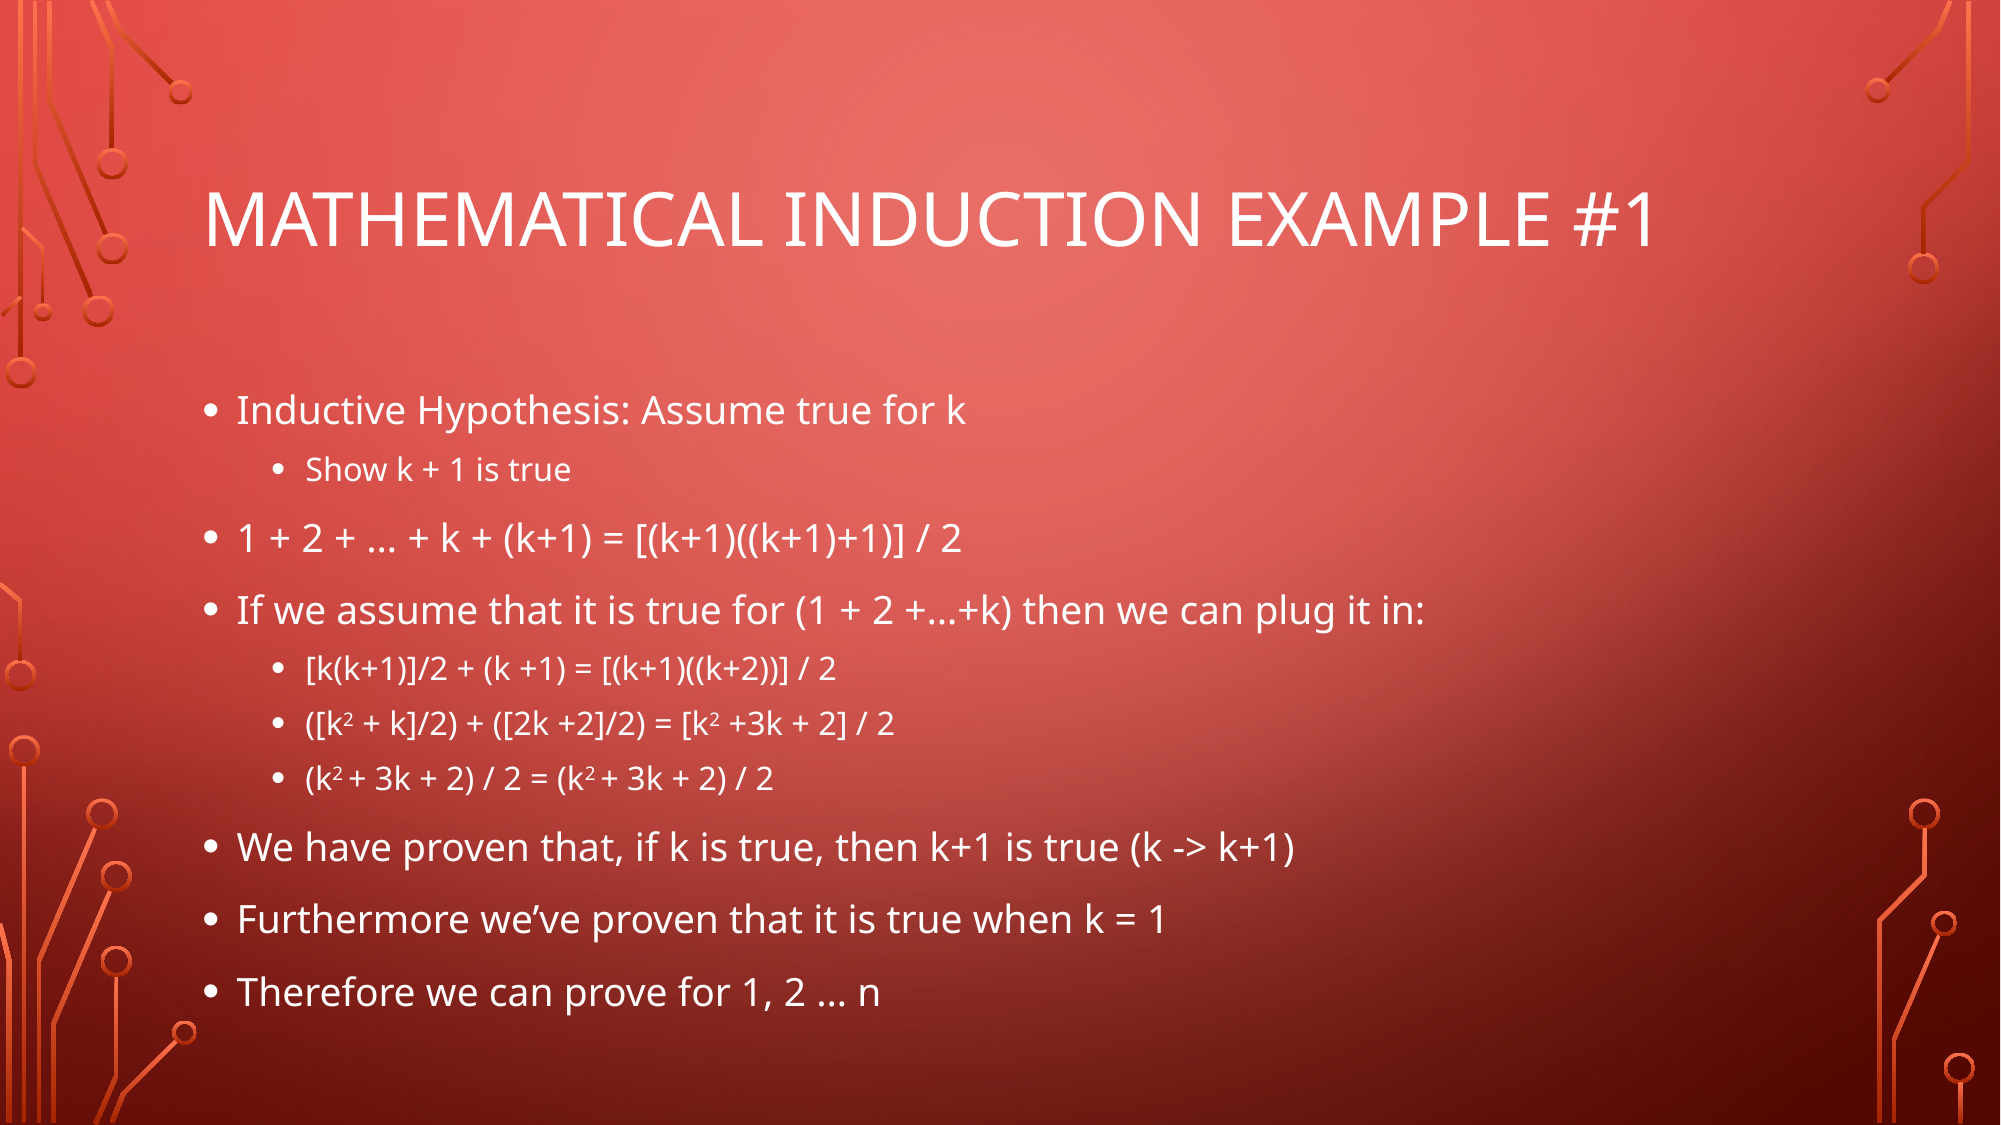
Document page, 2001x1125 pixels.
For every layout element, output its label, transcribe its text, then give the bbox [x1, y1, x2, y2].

list Inductive Hypothesis: Assume true for k Show k + 1 is true 1 + 2 + … + k + (k+1) = [(k+1)((k+1)+1)] / 2 If we assume that it is true for (1 + 2 +…+k) then we can plug it in: [k(k+1)]/2 + (k +1) = [(k+1)((k+2))] / 2 ([k2 + k]/2) + ([2k +2]/2) = [k2 +3k + 2] / 2 (k2 + 3k + 2) / 2 = (k2 + 3k + 2) / 2 We have proven that, if k is true, then k+1 is true (k -> k+1) Furthermore we’ve proven that it is true when k = 1 Therefore we can prove for 1, 2 … n [187, 369, 1813, 1022]
title Mathematical induction Example #1 [187, 101, 1813, 344]
